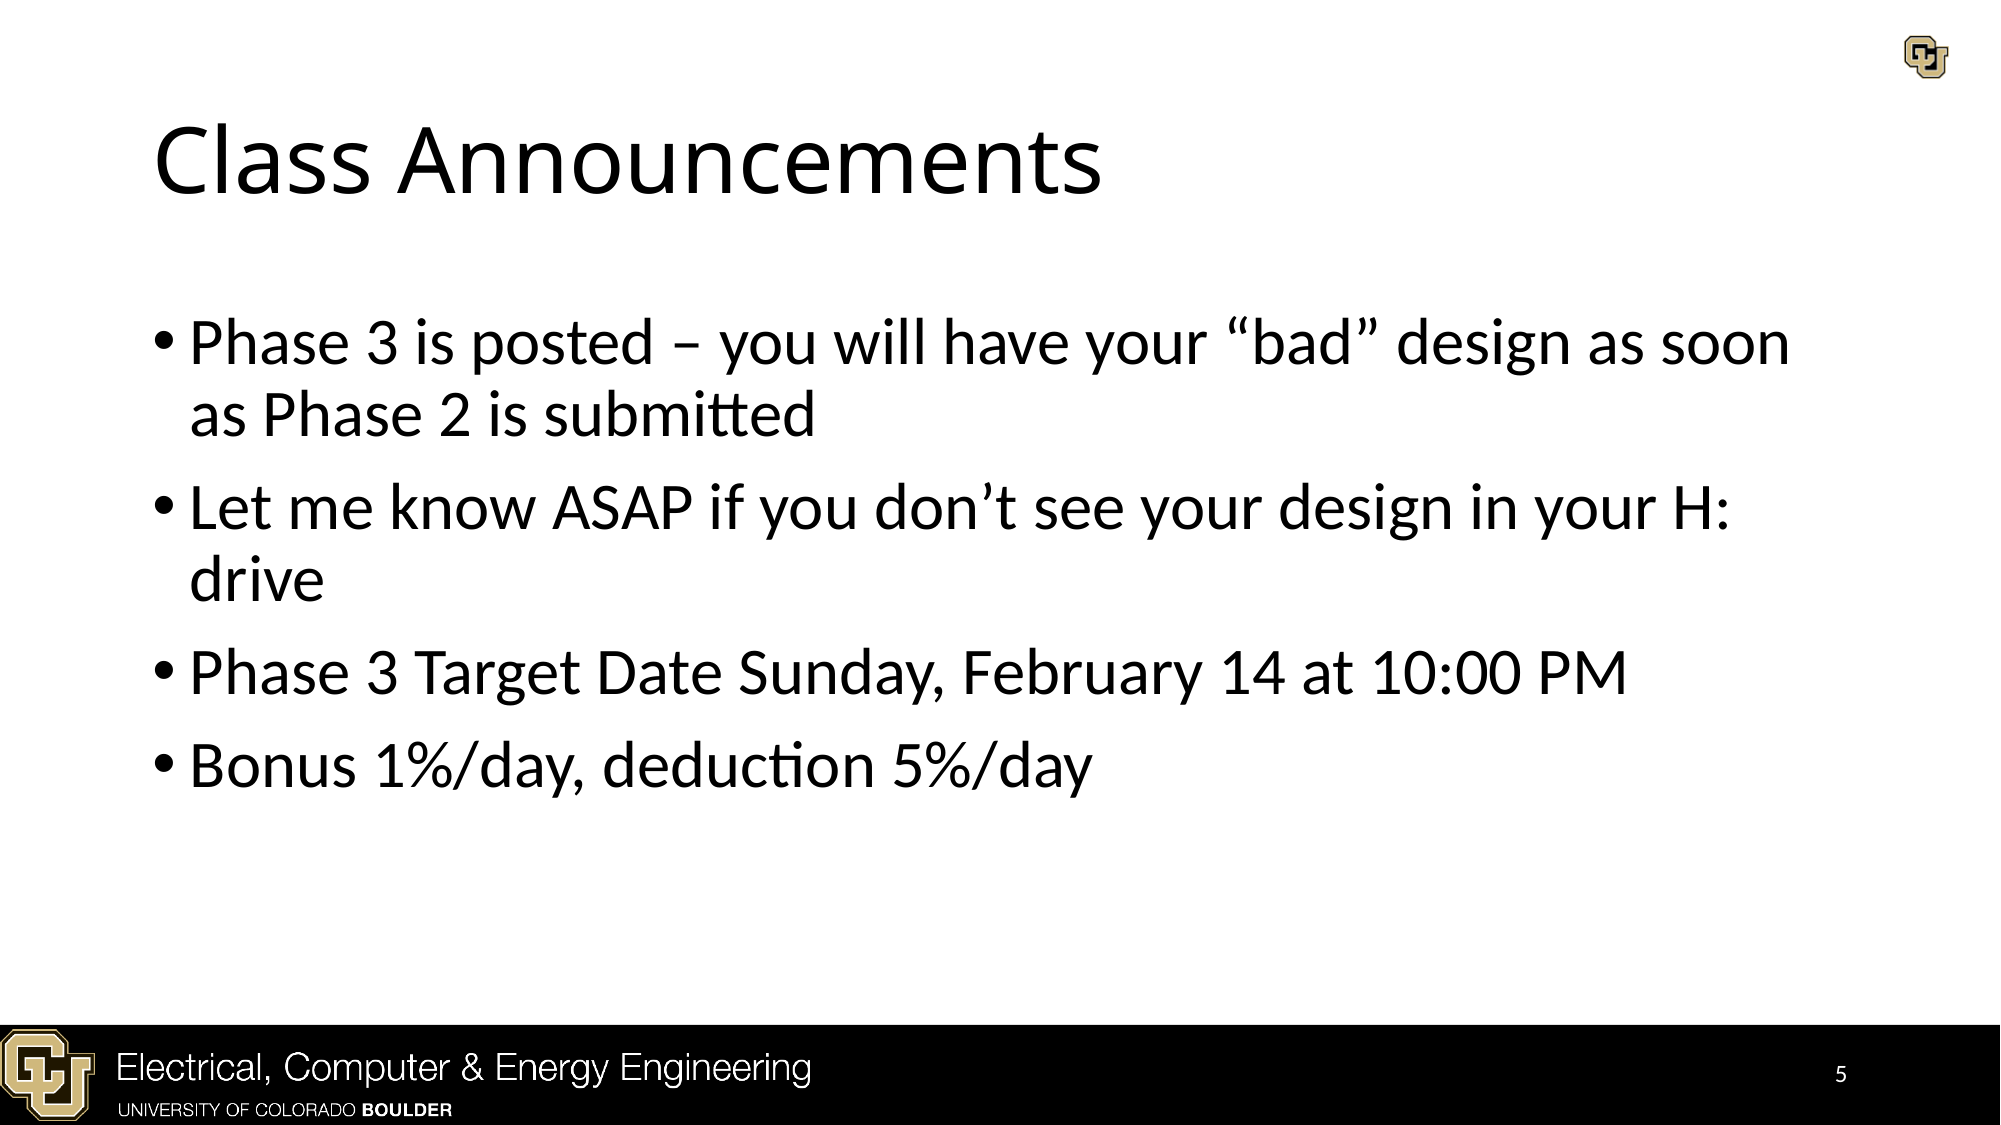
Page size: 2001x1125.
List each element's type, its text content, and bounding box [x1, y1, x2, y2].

title Class Announcements [137, 55, 1863, 274]
picture [0, 1029, 810, 1121]
list Phase 3 is posted – you will have your “bad” design as soon as Phase 2 is submitted Let me know ASAP if you don’t see your design in your H: drive Phase 3 Target Date Sunday, February 14 at 10:00 PM Bonus 1%/day, deduction 5%/day [137, 299, 1863, 1014]
slide_number 5 [1412, 1042, 1863, 1103]
footer [0, 1024, 2000, 1125]
picture [1899, 32, 1958, 87]
